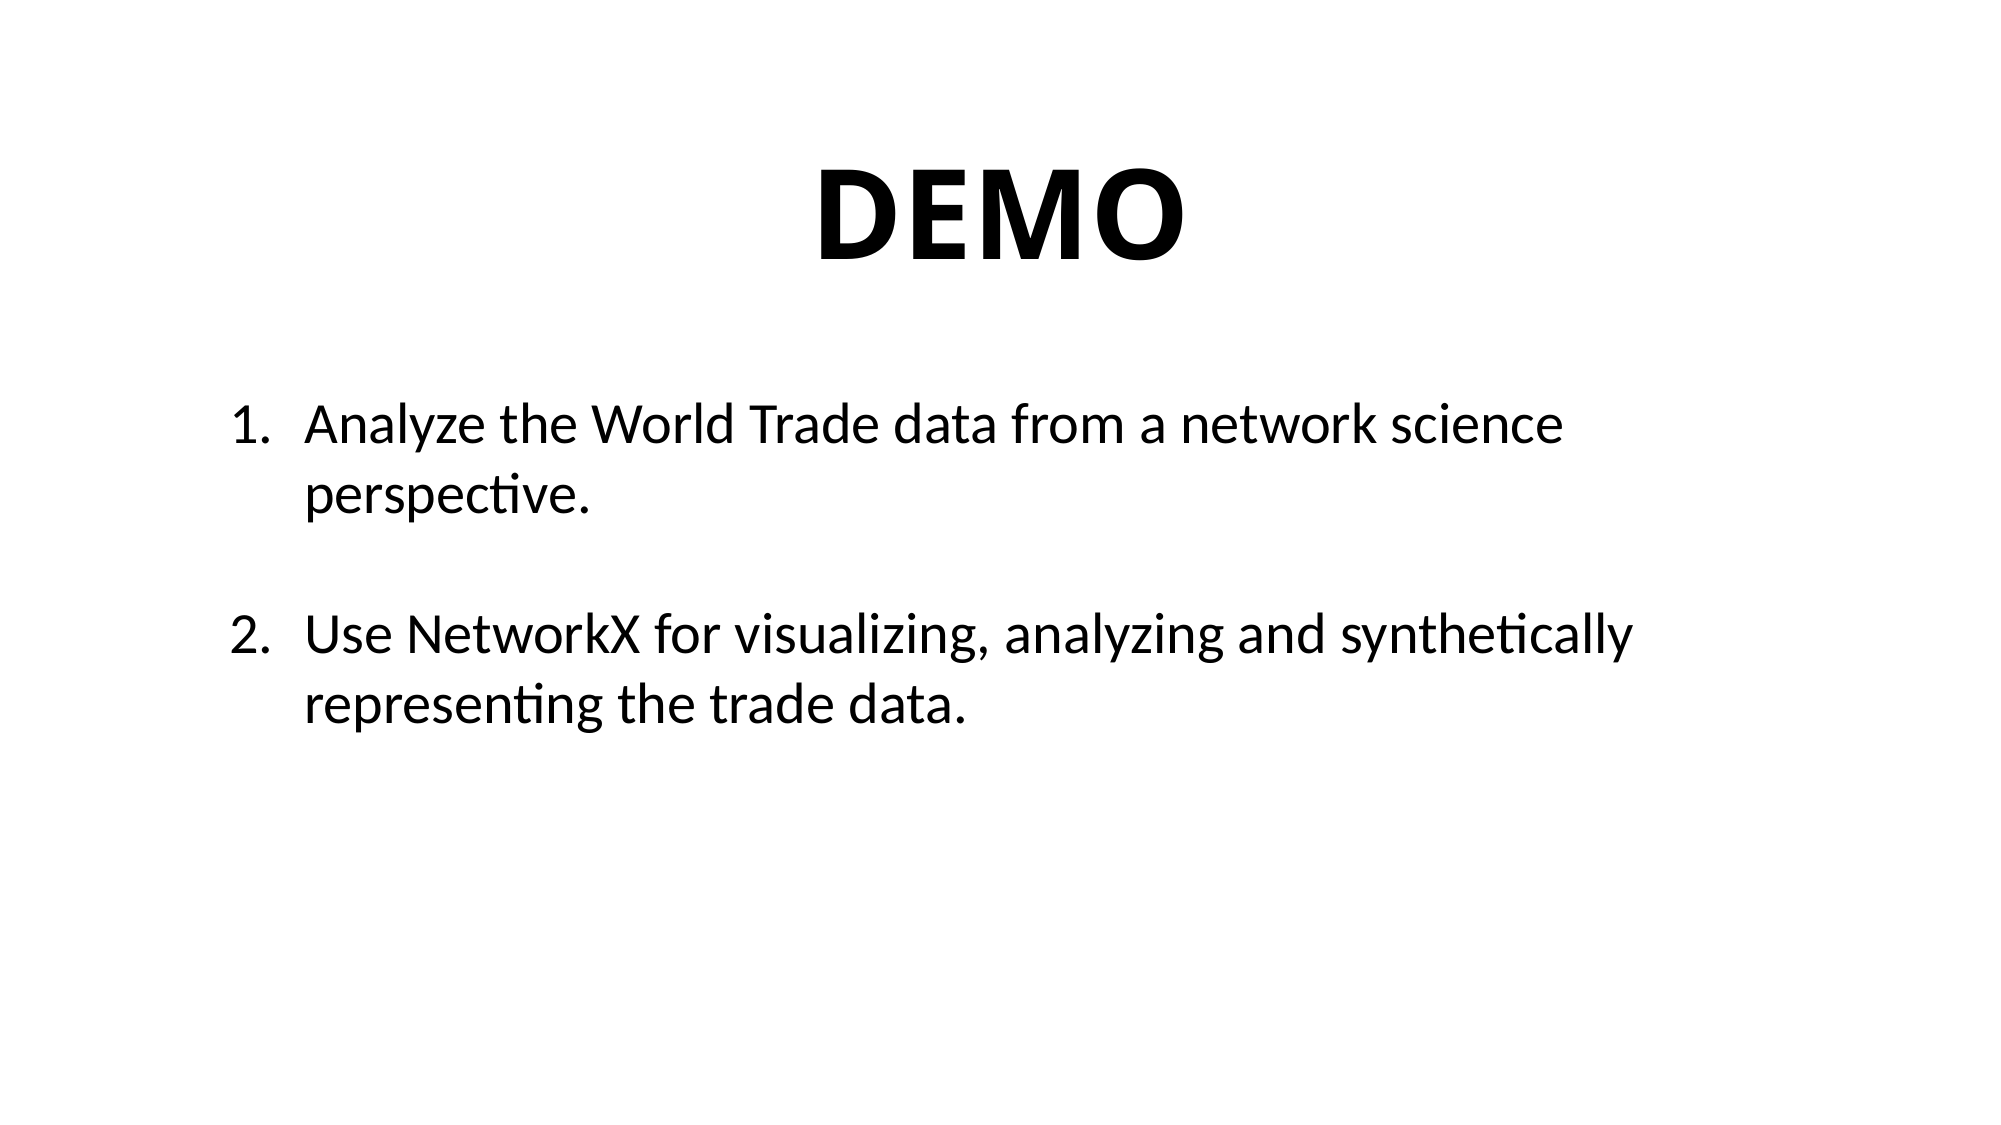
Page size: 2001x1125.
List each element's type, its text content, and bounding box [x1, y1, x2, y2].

title DEMO [137, 110, 1863, 328]
text_box Analyze the World Trade data from a network science perspective. Use NetworkX for visualizing, analyzing and synthetically representing the trade data. [214, 378, 1786, 743]
